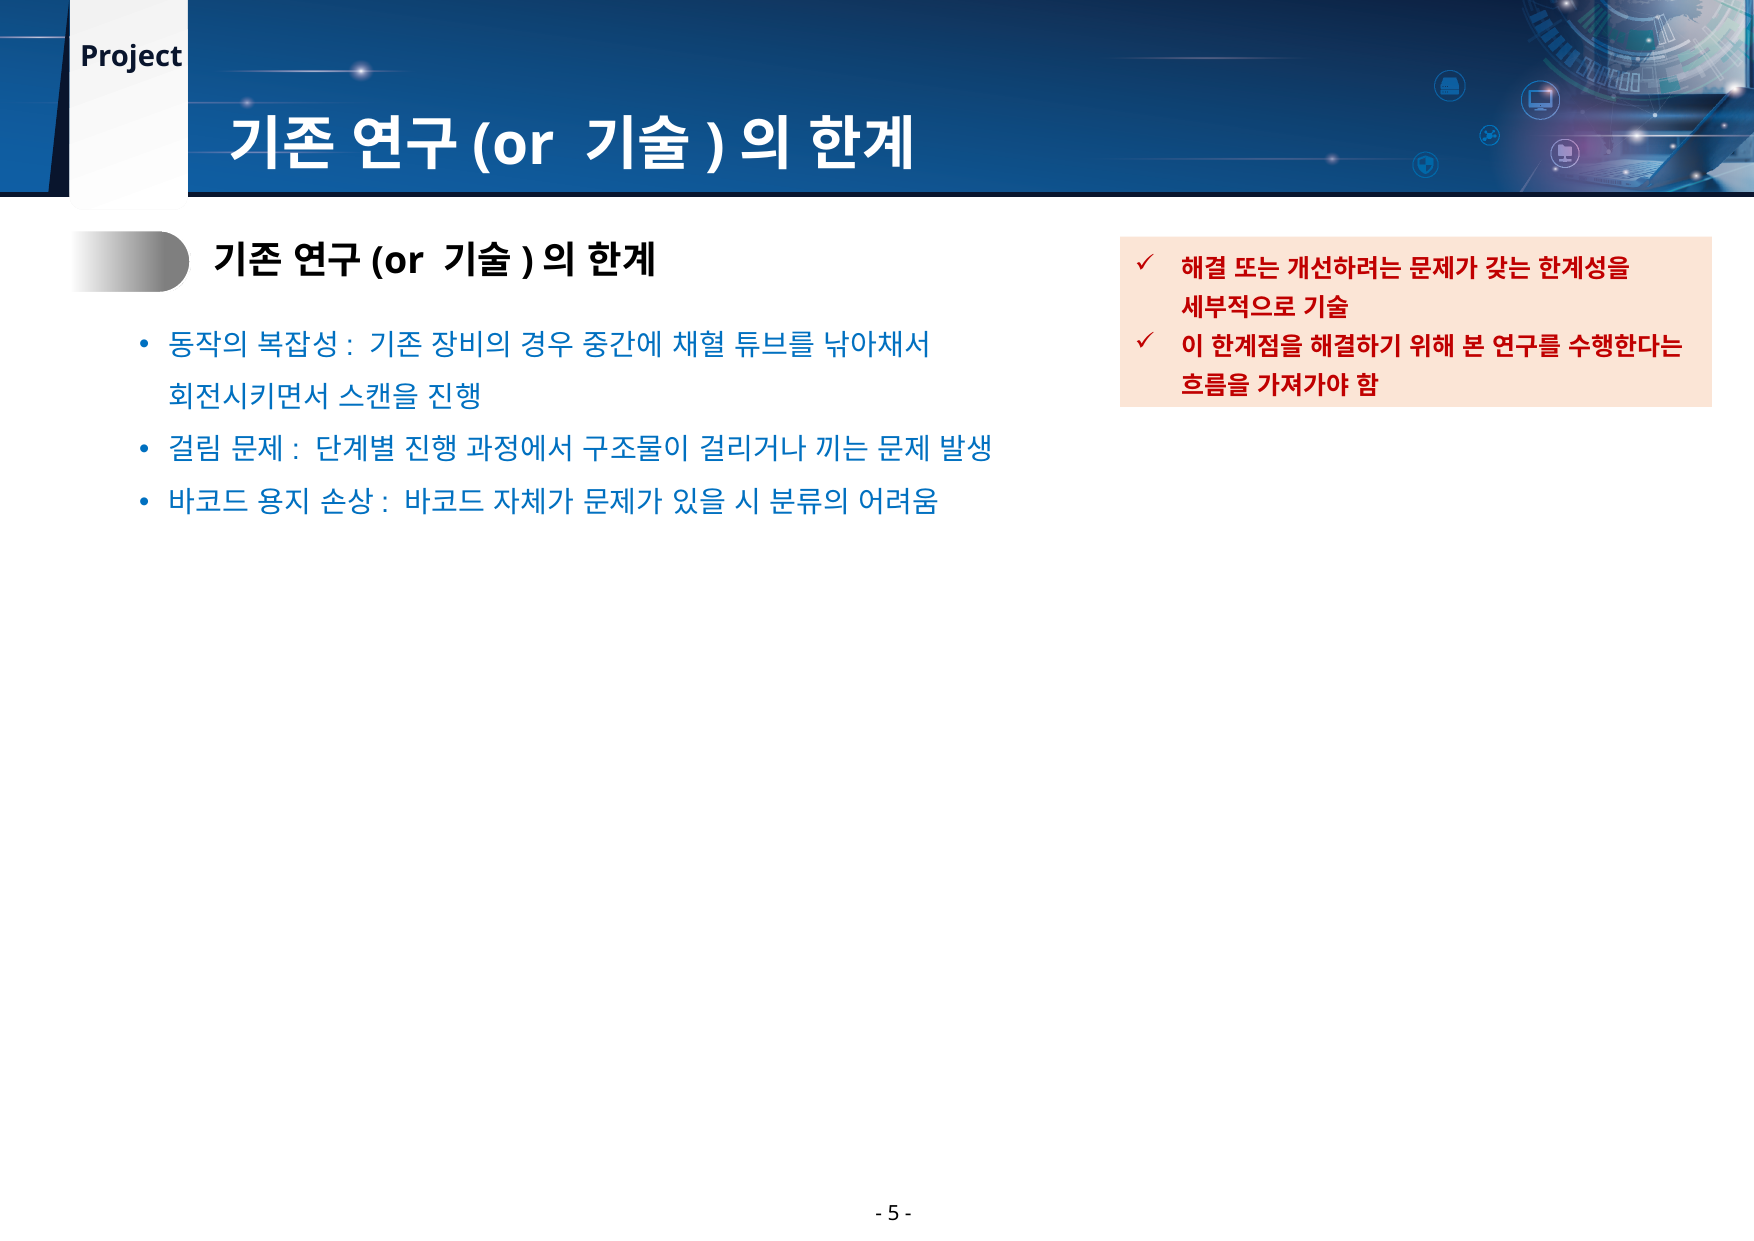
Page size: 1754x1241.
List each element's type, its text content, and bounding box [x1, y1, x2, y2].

text_box 기존 연구(or 기술)의 한계 [213, 98, 1522, 184]
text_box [70, 230, 710, 293]
text_box - 5 - [860, 1192, 927, 1232]
picture [188, 0, 1754, 192]
picture [0, 0, 69, 192]
text_box 해결 또는 개선하려는 문제가 갖는 한계성을 세부적으로 기술 이 한계점을 해결하기 위해 본 연구를 수행한다는 흐름을 가져가야 함 [1120, 236, 1712, 407]
text_box 동작의 복잡성: 기존 장비의 경우 중간에 채혈 튜브를 낚아채서 회전시키면서 스캔을 진행 걸림 문제: 단계별 진행 과정에서 구조물이 걸리거나 끼는 문제 발생 바코드 용지 손상: 바코드 자체가 문제가 있을 시 분류의 어려움 [124, 301, 1096, 526]
